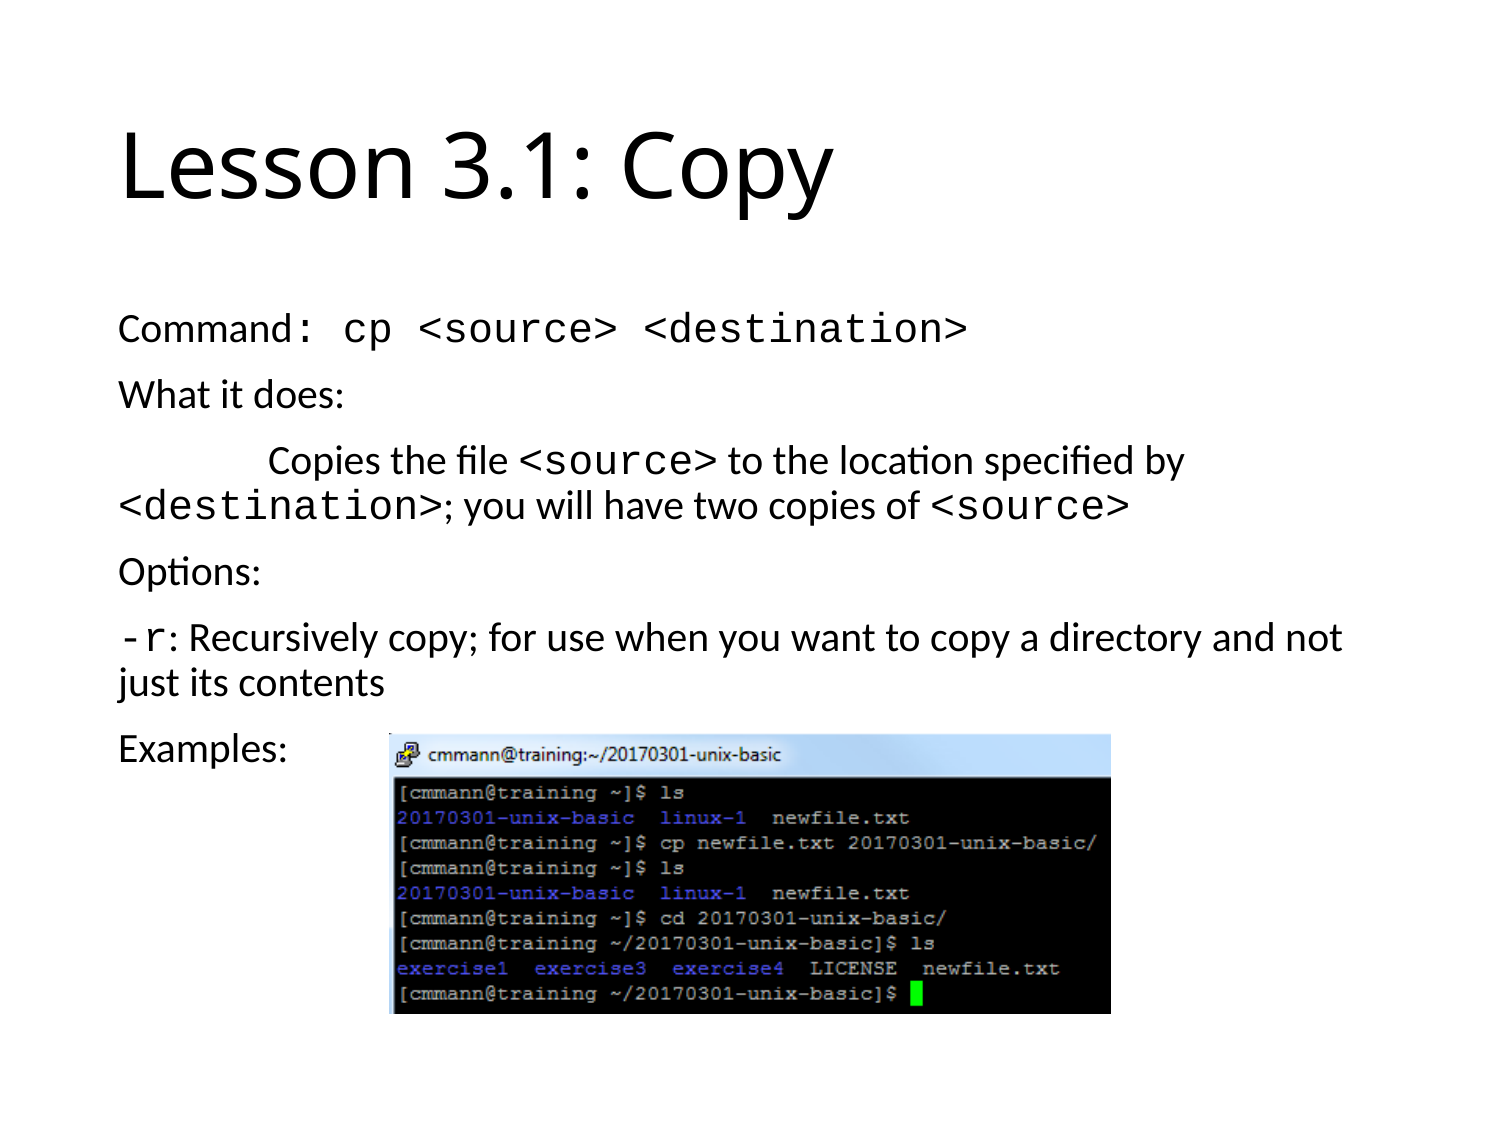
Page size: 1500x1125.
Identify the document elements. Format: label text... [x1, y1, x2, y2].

title Lesson 3.1: Copy [103, 59, 1397, 278]
list Command: cp <source> <destination> What it does: Copies the file <source> to the location specified by <destination>; you will have two copies of <source> Options: -r: Recursively copy; for use when you want to copy a directory and not just its contents Examples: [103, 299, 1397, 1014]
picture [389, 733, 1111, 1014]
